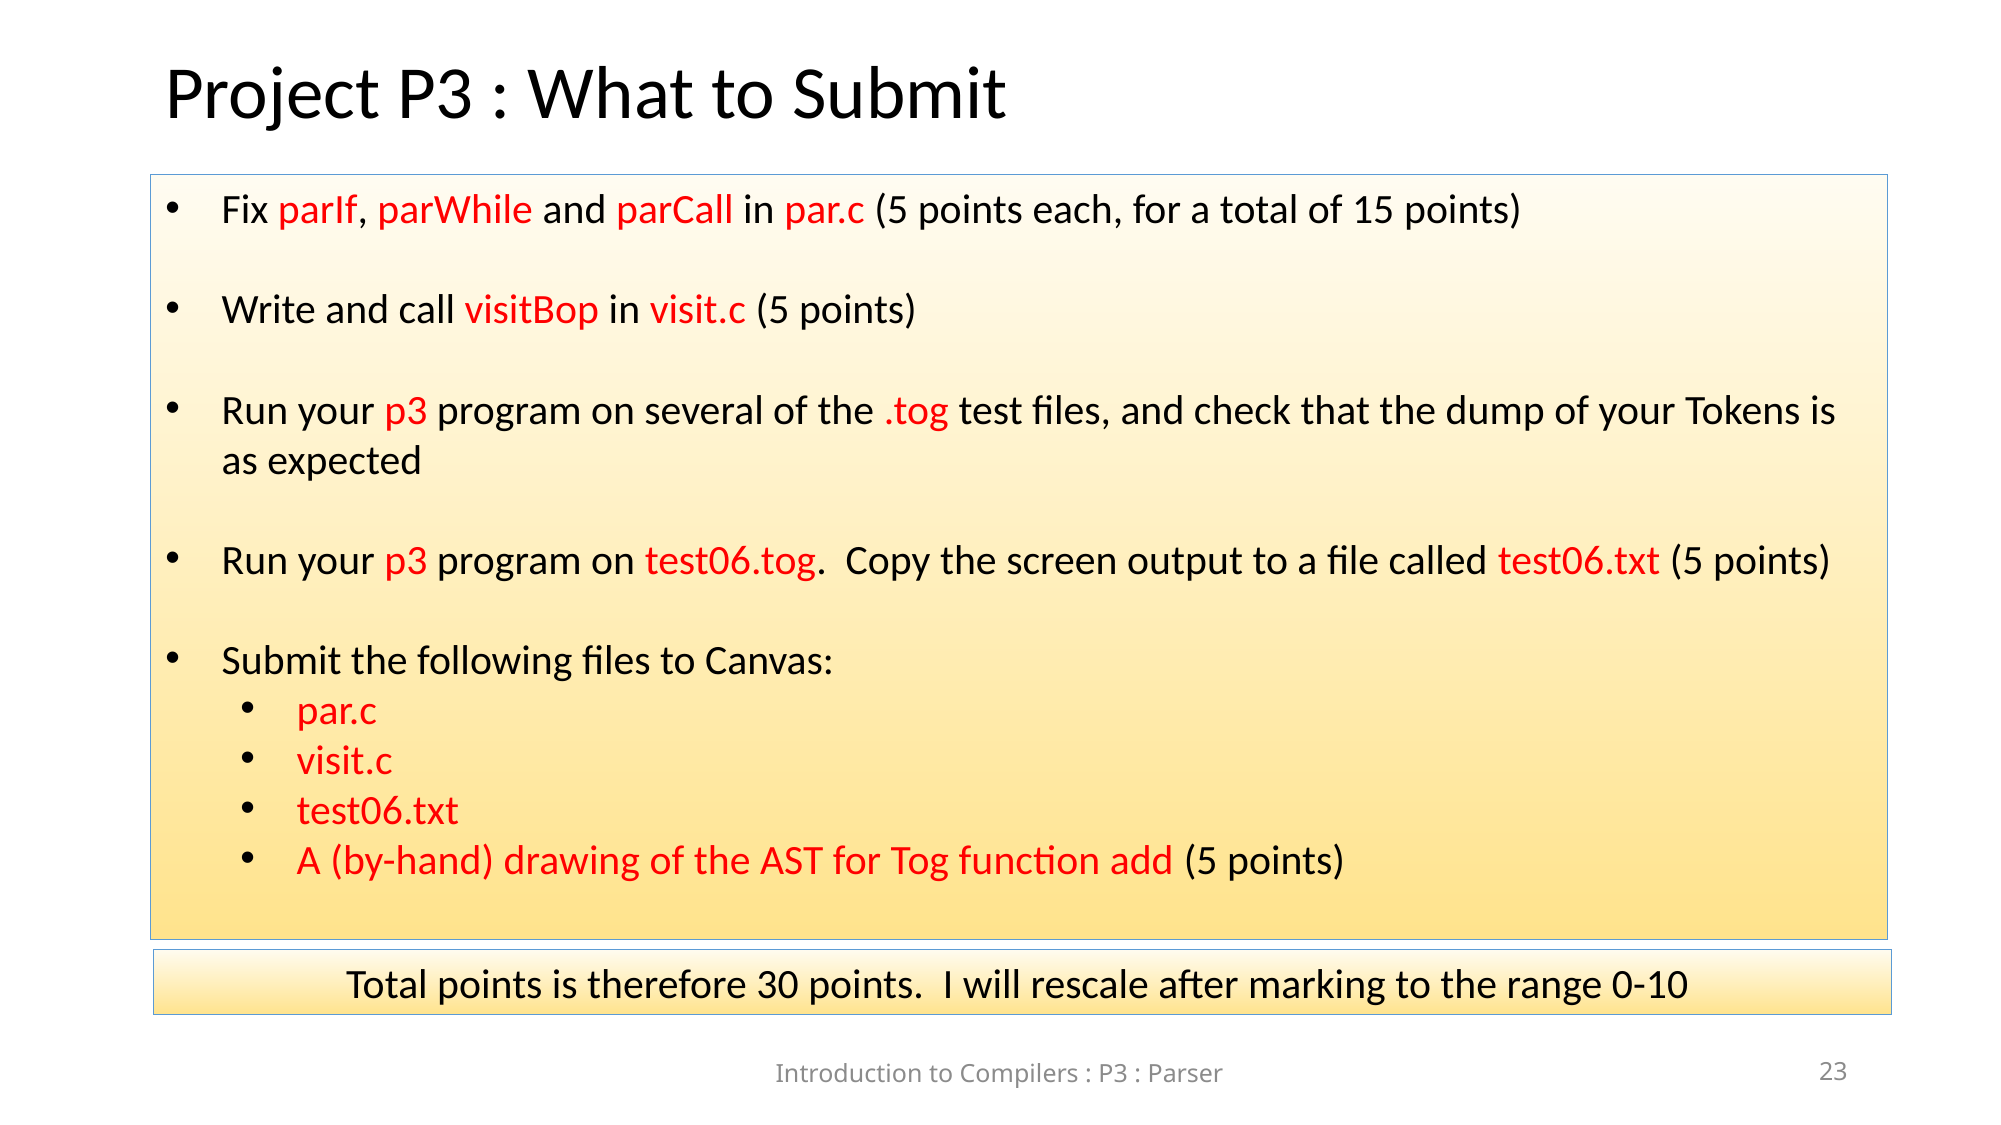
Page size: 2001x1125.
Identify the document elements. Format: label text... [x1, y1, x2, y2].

text_box Project P3 : What to Submit [150, 35, 1676, 141]
text_box Introduction to Compilers : P3 : Parser [662, 1042, 1338, 1103]
text_box 1 [1412, 1042, 1863, 1103]
text_box Total points is therefore 30 points. I will rescale after marking to the range 0-10 [153, 949, 1892, 1015]
text_box Fix parIf, parWhile and parCall in par.c (5 points each, for a total of 15 points) Write and call visitBop in visit.c (5 points) Run your p3 program on several of the .tog test files, and check that the dump of your Tokens is as expected Run your p3 program on test06.tog. Copy the screen output to a file called test06.txt (5 points) Submit the following files to Canvas: par.c visit.c test06.txt A (by-hand) drawing of the AST for Tog function add (5 points) [150, 174, 1888, 940]
